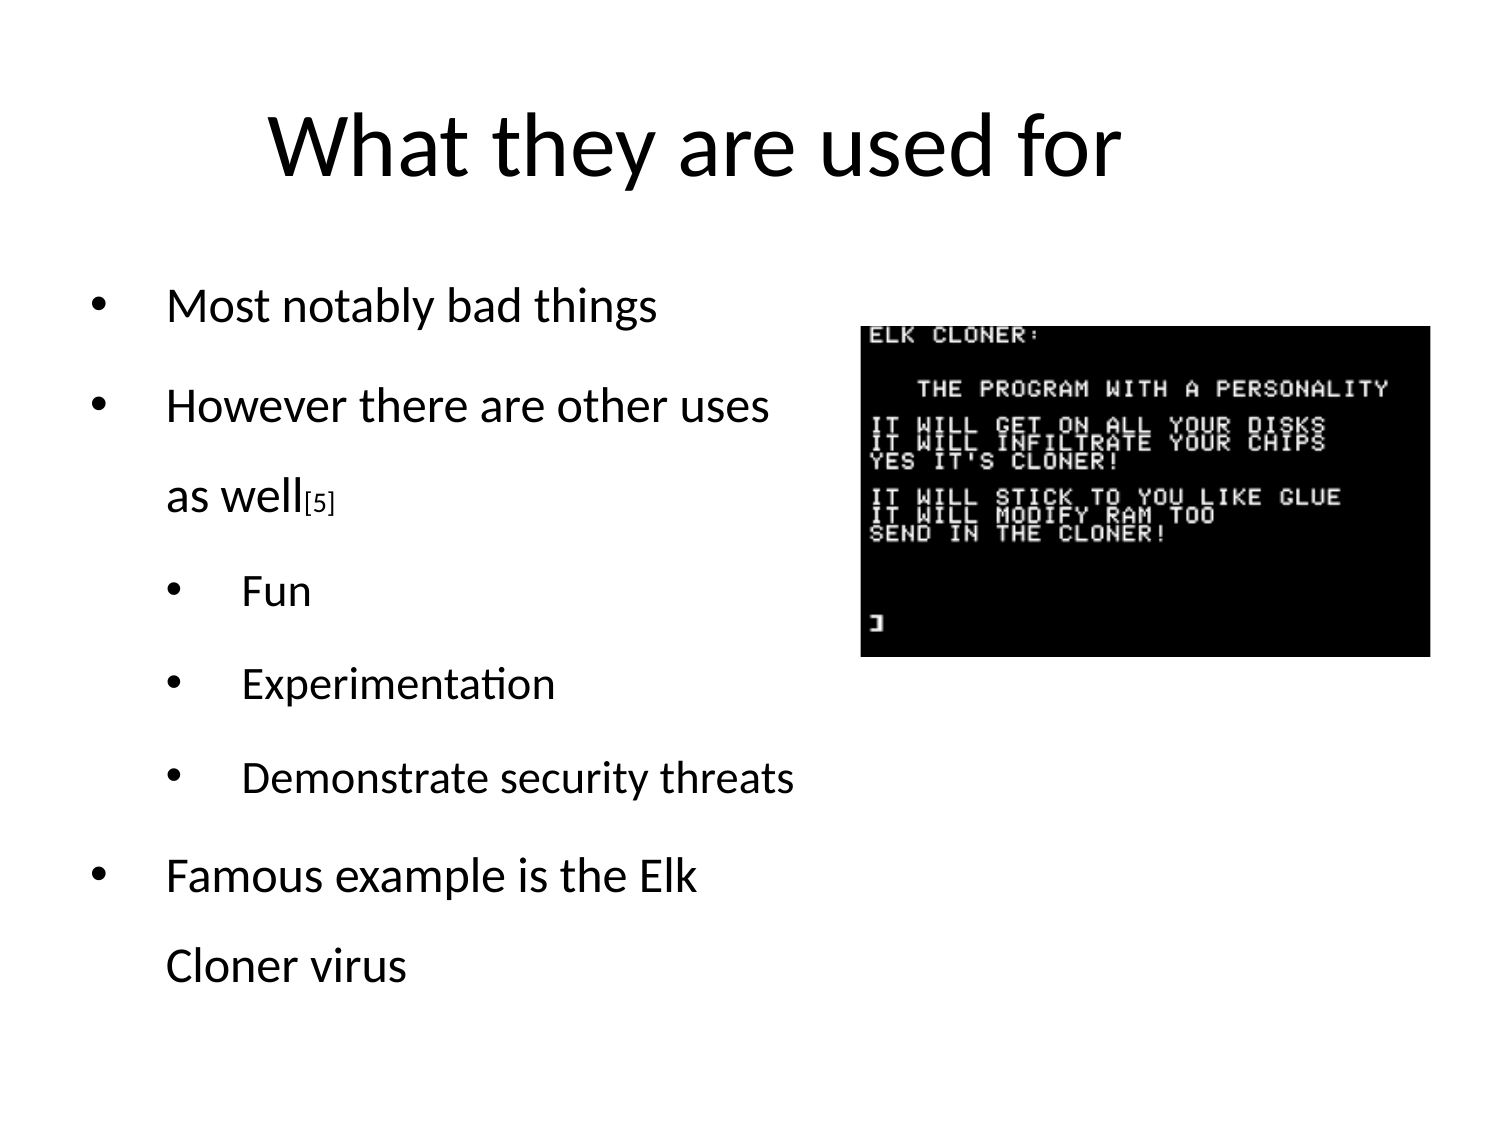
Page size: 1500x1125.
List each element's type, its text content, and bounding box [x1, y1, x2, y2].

title What they are used for [75, 44, 1317, 236]
list Most notably bad things However there are other uses as well[5] Fun Experimentation Demonstrate security threats Famous example is the Elk Cloner virus [75, 235, 833, 1005]
picture [860, 326, 1431, 658]
